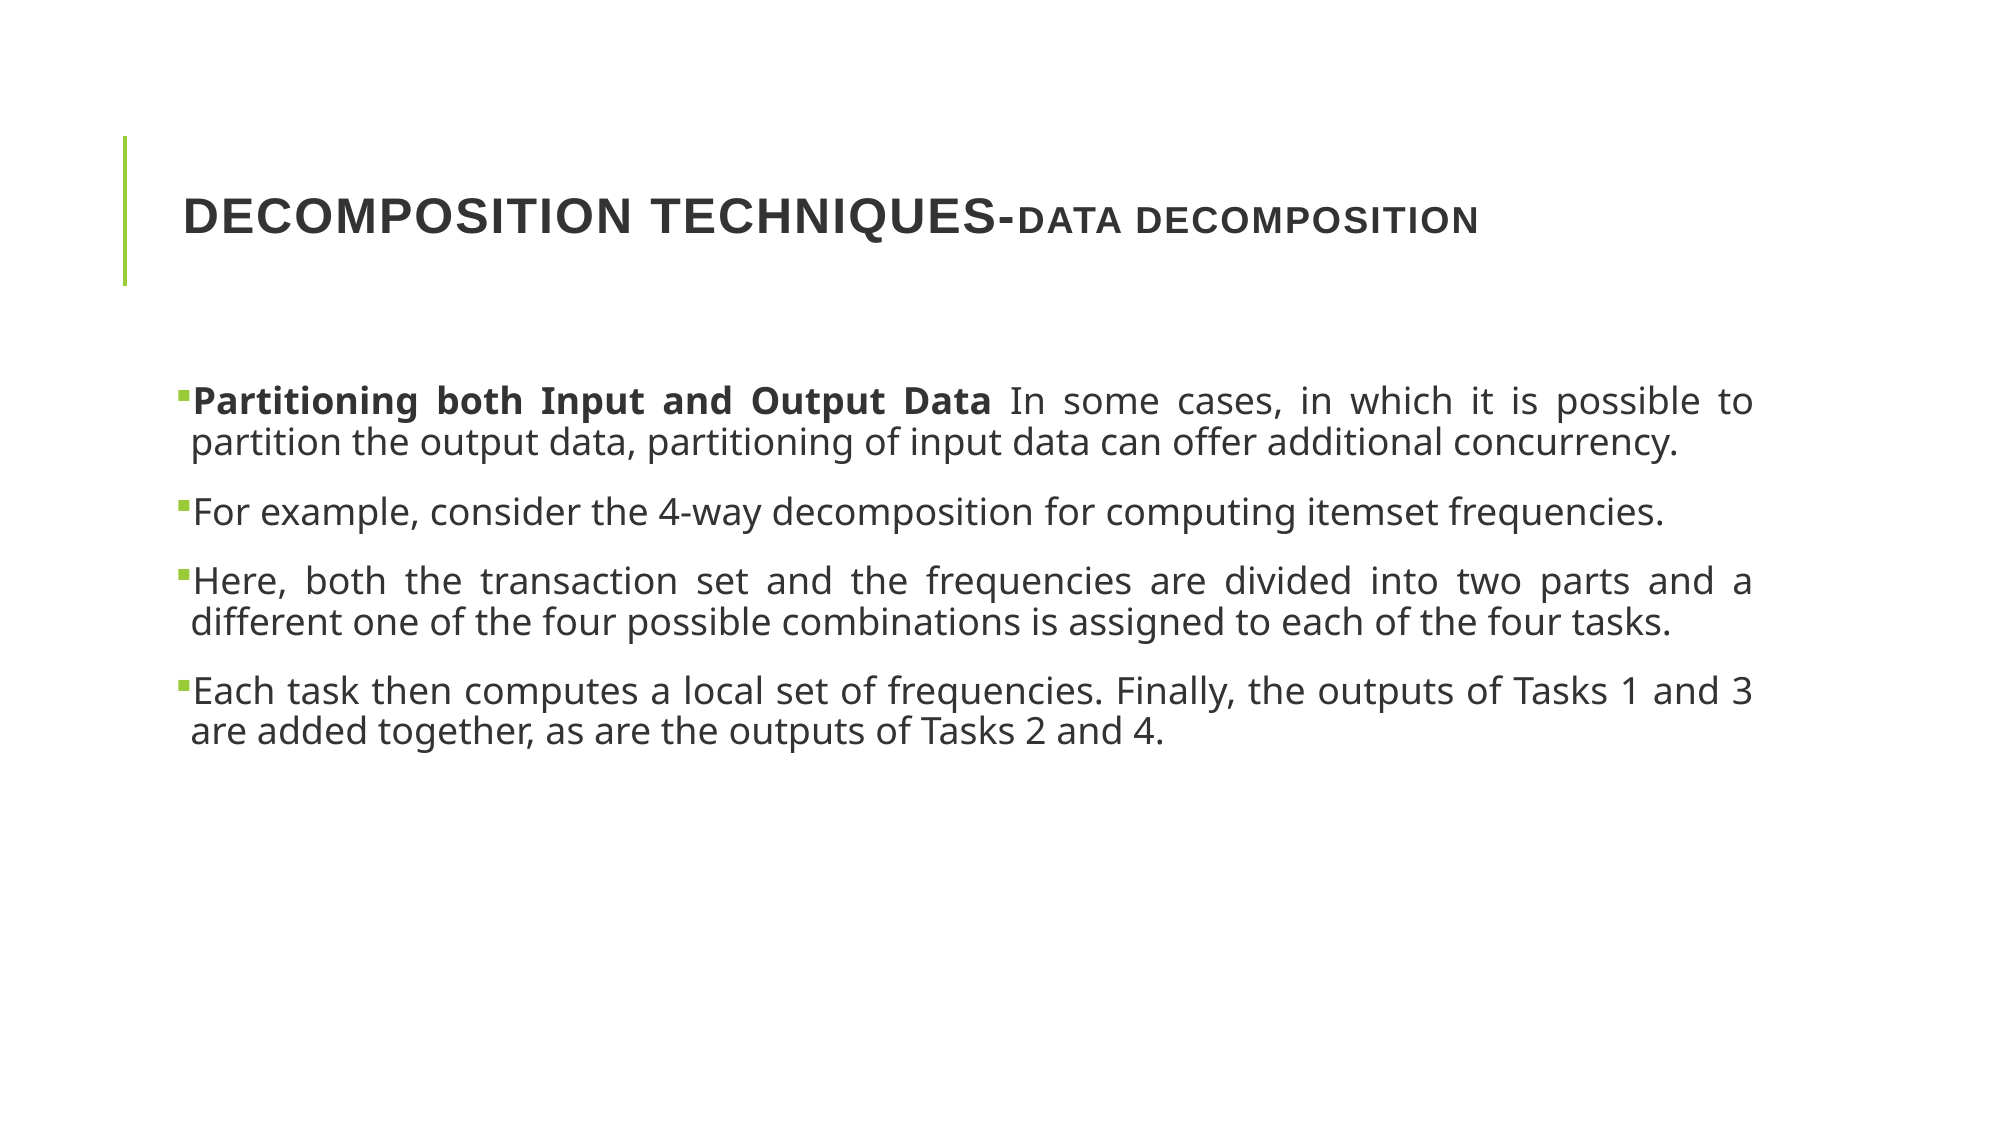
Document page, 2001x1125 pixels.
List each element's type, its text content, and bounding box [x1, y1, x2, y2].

title Decomposition Techniques-Data Decomposition [168, 96, 1763, 342]
list Partitioning both Input and Output Data In some cases, in which it is possible to partition the output data, partitioning of input data can offer additional concurrency. For example, consider the 4-way decomposition for computing itemset frequencies. Here, both the transaction set and the frequencies are divided into two parts and a different one of the four possible combinations is assigned to each of the four tasks. Each task then computes a local set of frequencies. Finally, the outputs of Tasks 1 and 3 are added together, as are the outputs of Tasks 2 and 4. [168, 375, 1763, 1035]
